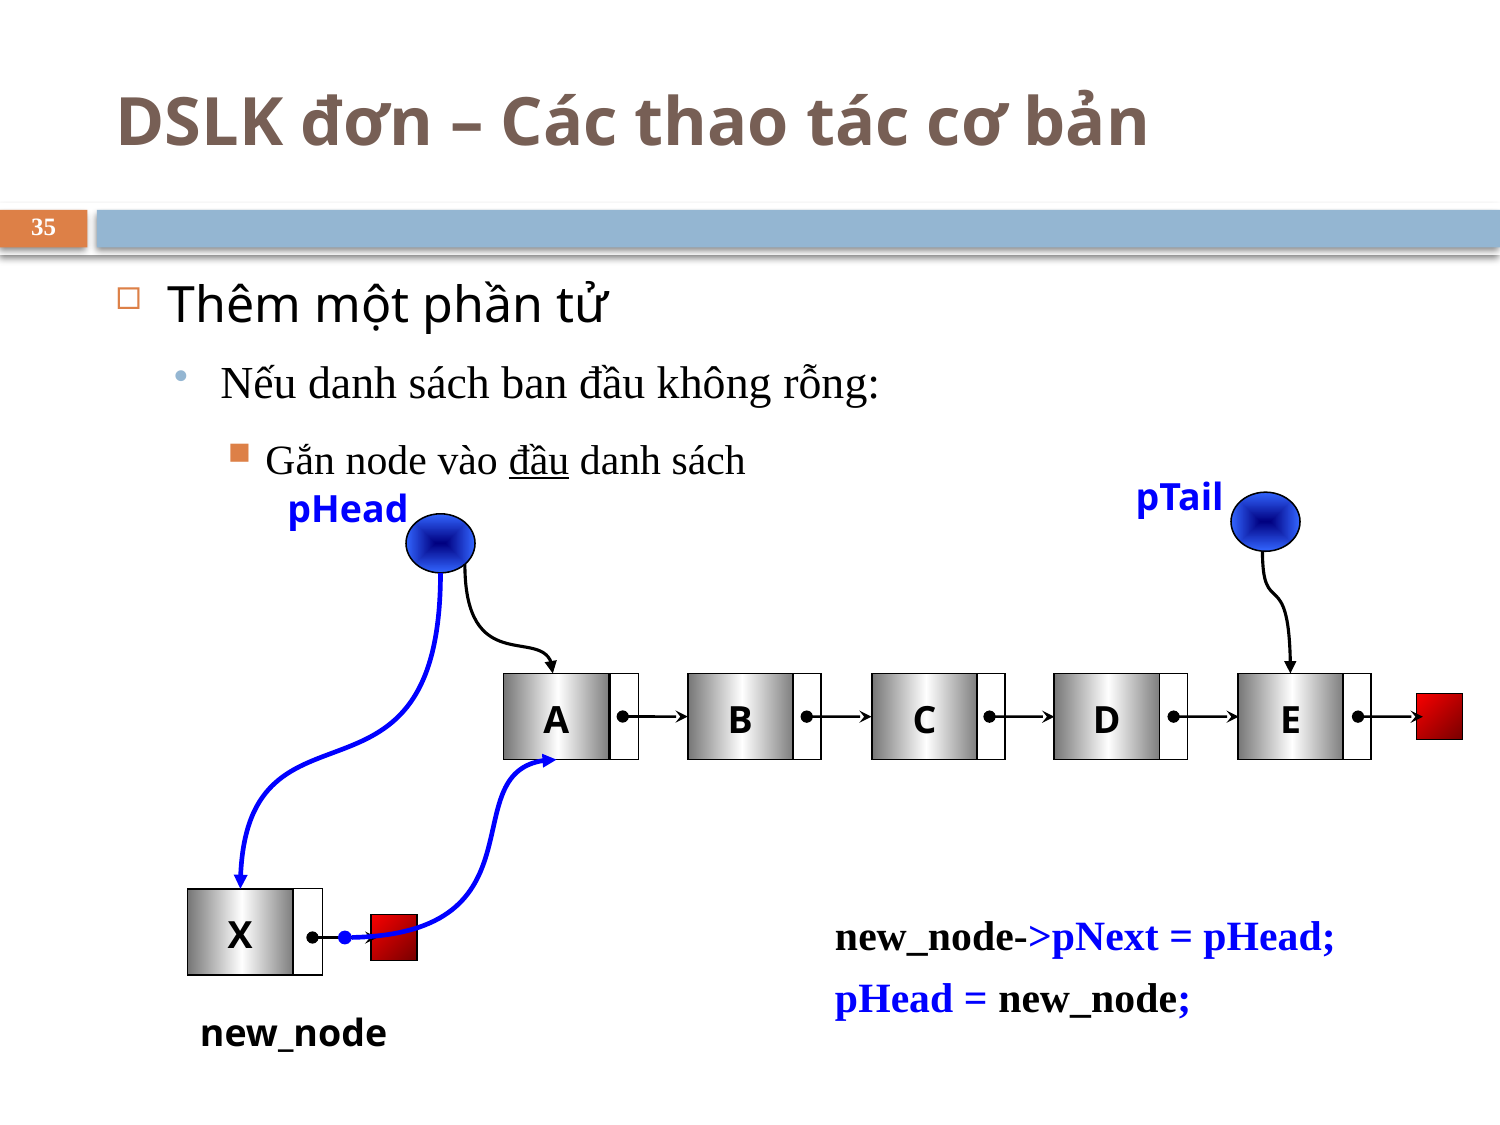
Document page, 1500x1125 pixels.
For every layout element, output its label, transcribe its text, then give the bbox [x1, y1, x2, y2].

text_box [1214, 598, 1338, 627]
text_box [1351, 710, 1412, 723]
text_box new_node [187, 999, 400, 1063]
text_box [800, 710, 861, 723]
slide_number 35 [0, 208, 88, 249]
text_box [345, 726, 524, 971]
text_box new_node->pNext = pHead; pHead = new_node; [812, 901, 1388, 1029]
text_box pTail [1112, 463, 1247, 527]
text_box [1167, 710, 1228, 723]
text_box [187, 888, 323, 976]
text_box pHead [280, 476, 416, 539]
text_box E [1237, 673, 1344, 760]
text_box [1041, 710, 1055, 723]
text_box D [1053, 673, 1160, 760]
text_box [859, 710, 872, 723]
text_box [406, 513, 476, 573]
text_box [978, 673, 1006, 760]
text_box [794, 673, 821, 760]
text_box [1226, 710, 1239, 723]
text_box [983, 710, 1043, 723]
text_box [504, 673, 688, 760]
text_box [1410, 710, 1423, 723]
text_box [453, 574, 564, 664]
title DSLK đơn – Các thao tác cơ bản [100, 37, 1438, 200]
text_box [1416, 693, 1463, 740]
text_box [182, 630, 499, 832]
text_box [1231, 492, 1301, 552]
text_box [1160, 673, 1188, 760]
text_box C [871, 673, 978, 760]
text_box [1344, 673, 1372, 760]
text_box B [688, 673, 794, 760]
list Thêm một phần tử Nếu danh sách ban đầu không rỗng: Gắn node vào đầu danh sách [100, 262, 1438, 1000]
